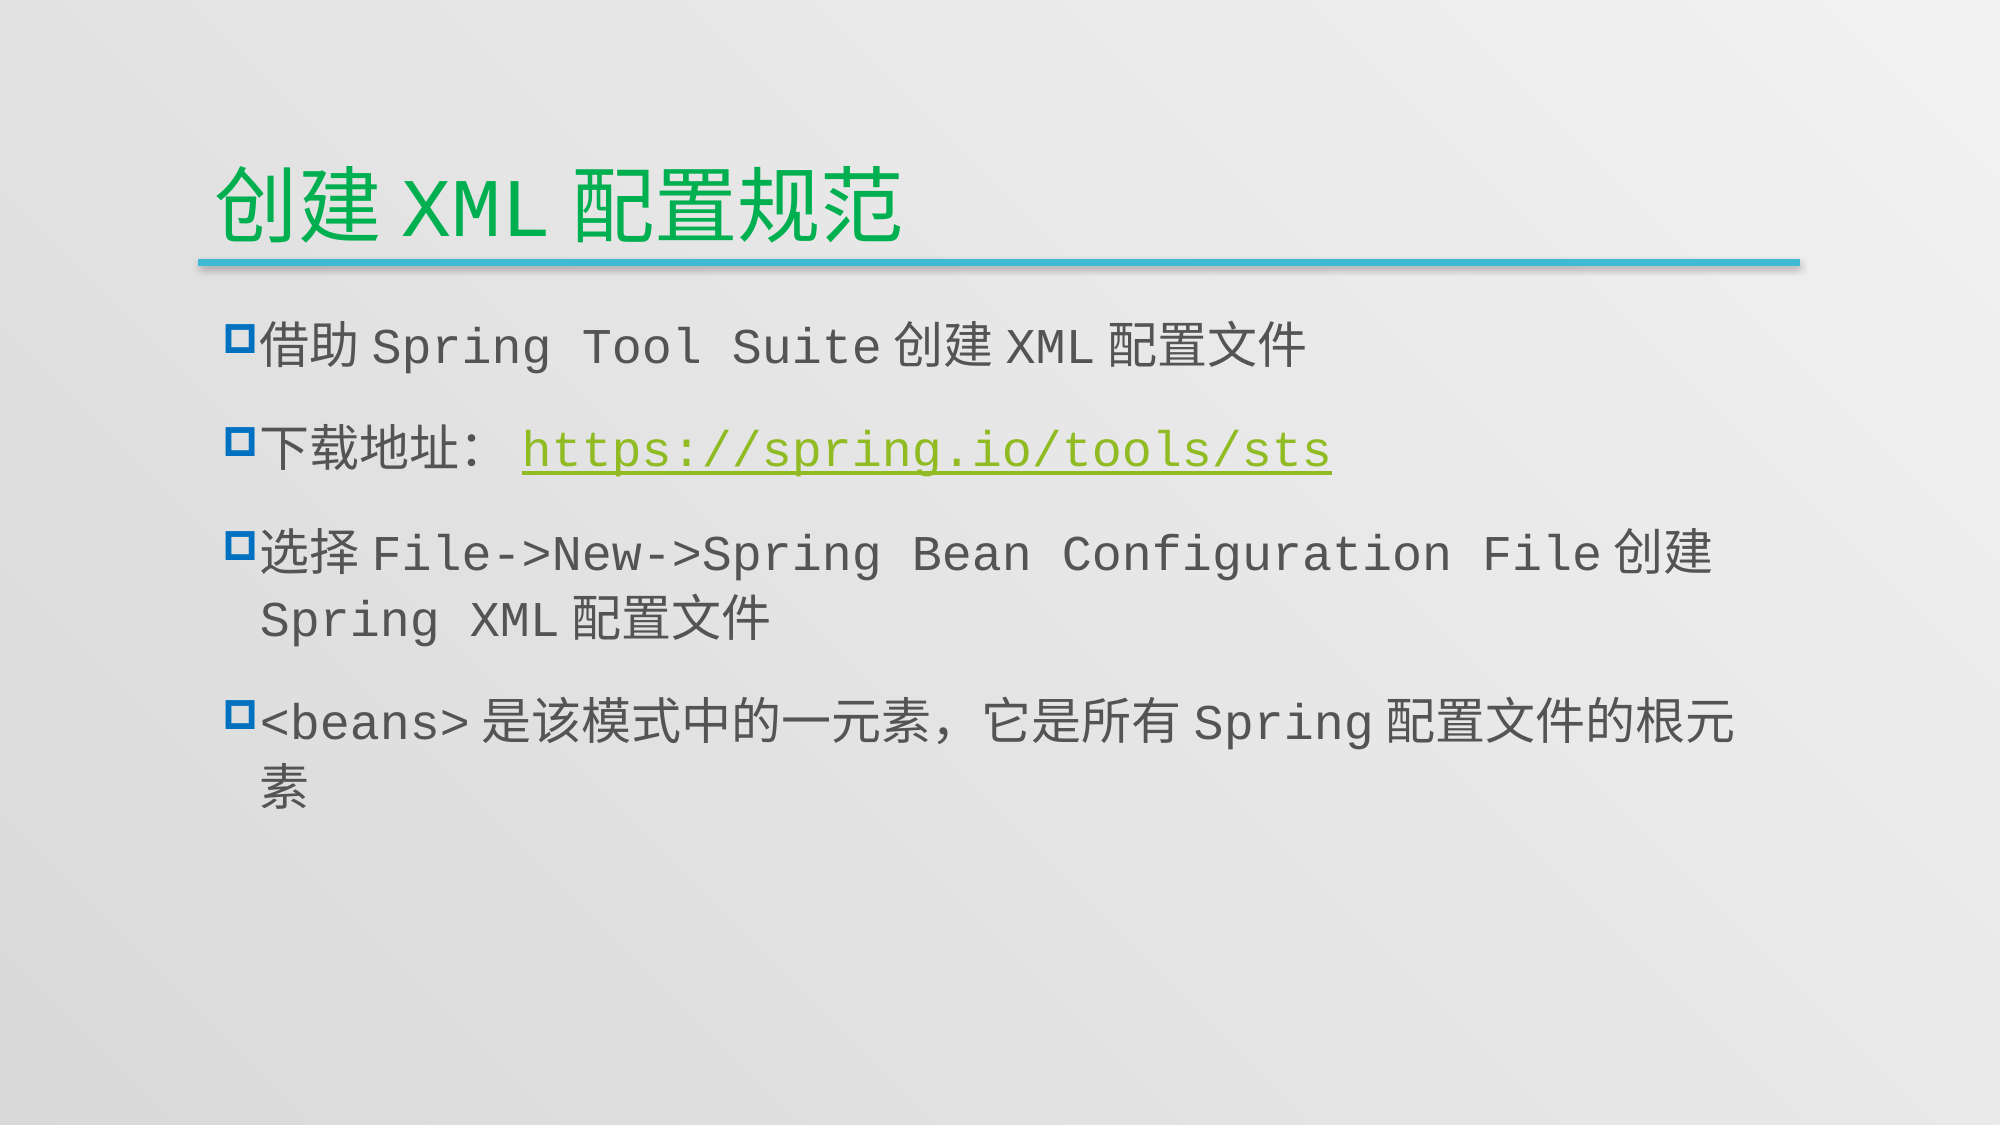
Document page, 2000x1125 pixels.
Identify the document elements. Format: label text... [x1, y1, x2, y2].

title 创建xml配置规范 [199, 45, 1800, 263]
list 借助Spring Tool Suite创建XML配置文件 下载地址：https://spring.io/tools/sts 选择File->New->Spring Bean Configuration File创建Spring XML配置文件 <beans>是该模式中的一元素，它是所有Spring配置文件的根元素 [199, 299, 1800, 1013]
